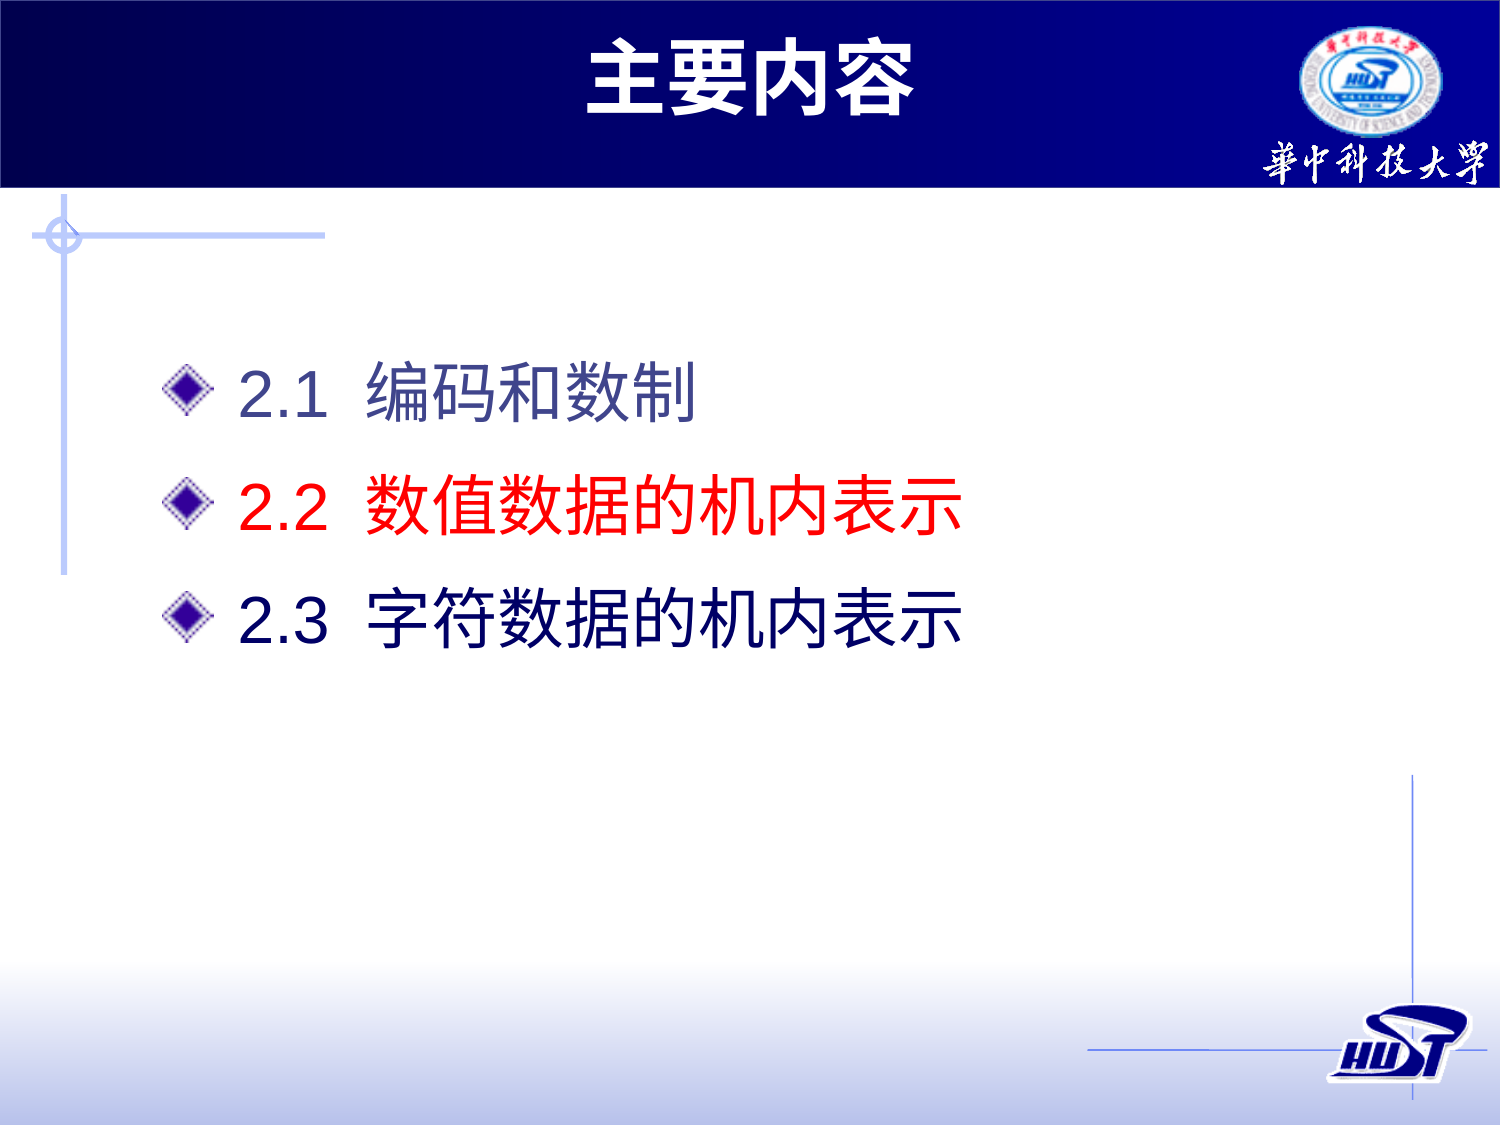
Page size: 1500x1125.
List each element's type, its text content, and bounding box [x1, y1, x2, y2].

picture [162, 591, 214, 643]
picture [1299, 26, 1443, 138]
picture [1262, 140, 1488, 185]
picture [162, 364, 214, 416]
title 主要内容 [74, 15, 1426, 136]
list 2.1 编码和数制 2.2 数值数据的机内表示 2.3 字符数据的机内表示 [147, 342, 1392, 994]
picture [162, 477, 214, 530]
